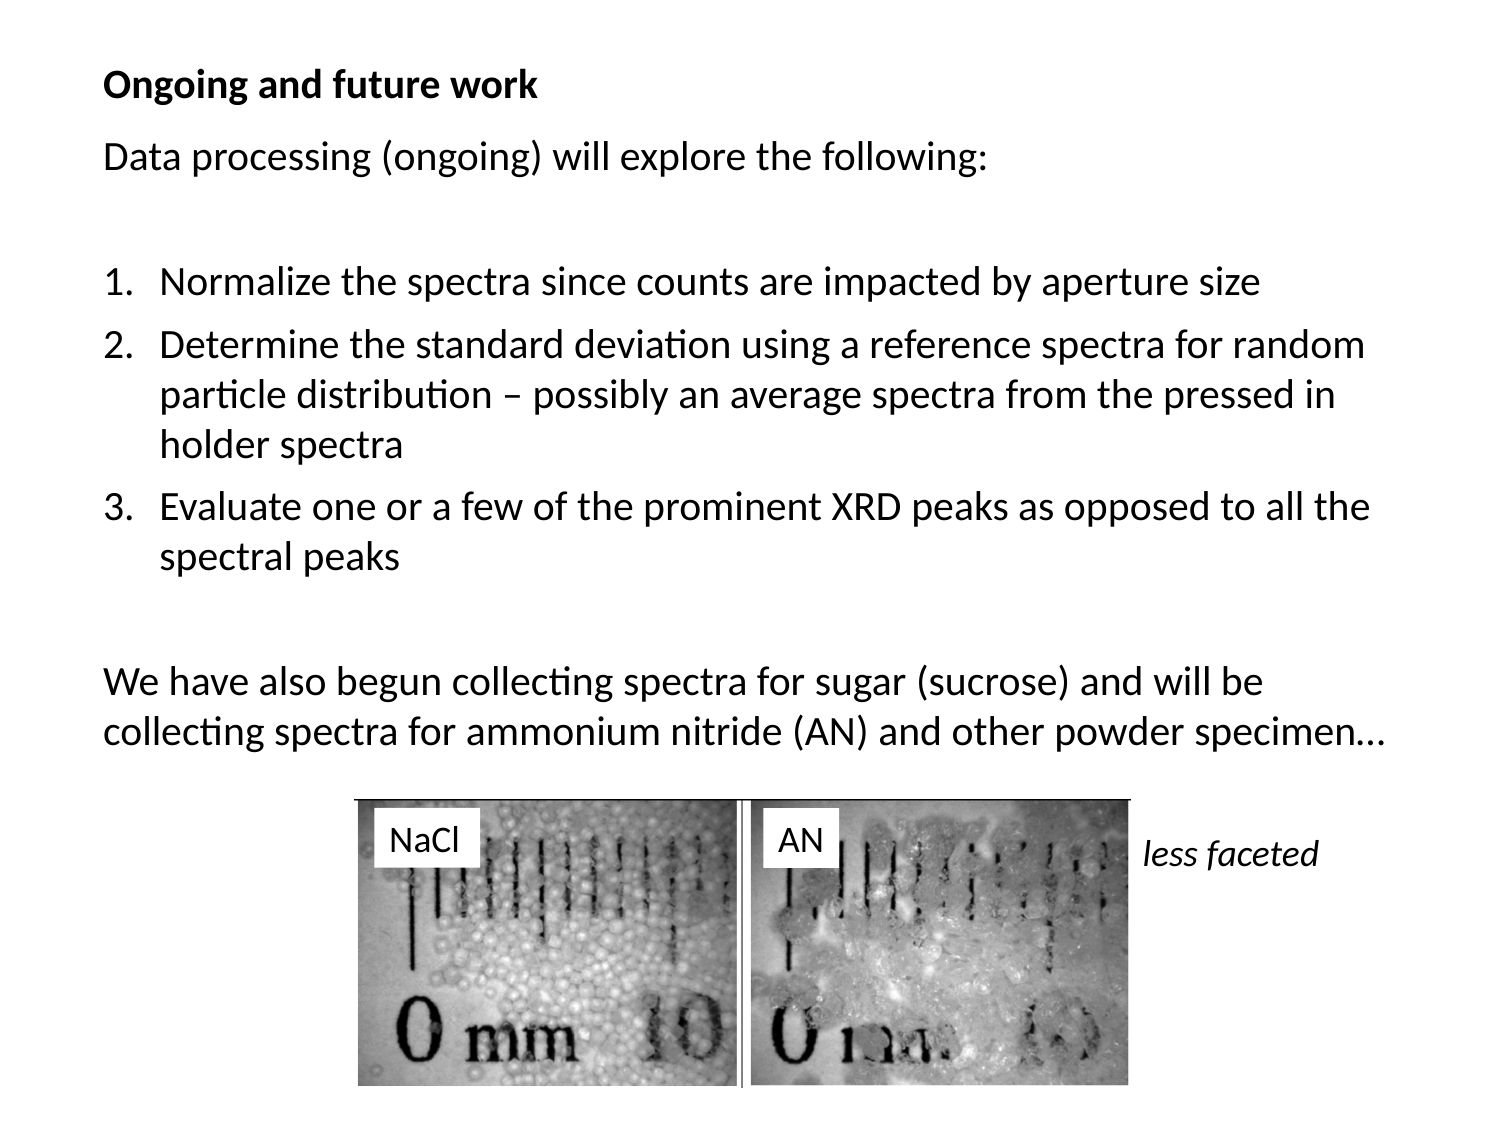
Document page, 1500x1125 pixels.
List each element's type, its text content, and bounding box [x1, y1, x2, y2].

text_box less faceted [1135, 821, 1344, 882]
picture [354, 799, 1131, 1088]
text_box Ongoing and future work [88, 49, 1030, 115]
text_box Data processing (ongoing) will explore the following: Normalize the spectra since counts are impacted by aperture size Determine the standard deviation using a reference spectra for random particle distribution – possibly an average spectra from the pressed in holder spectra Evaluate one or a few of the prominent XRD peaks as opposed to all the spectral peaks We have also begun collecting spectra for sugar (sucrose) and will be collecting spectra for ammonium nitride (AN) and other powder specimen… [88, 121, 1414, 762]
